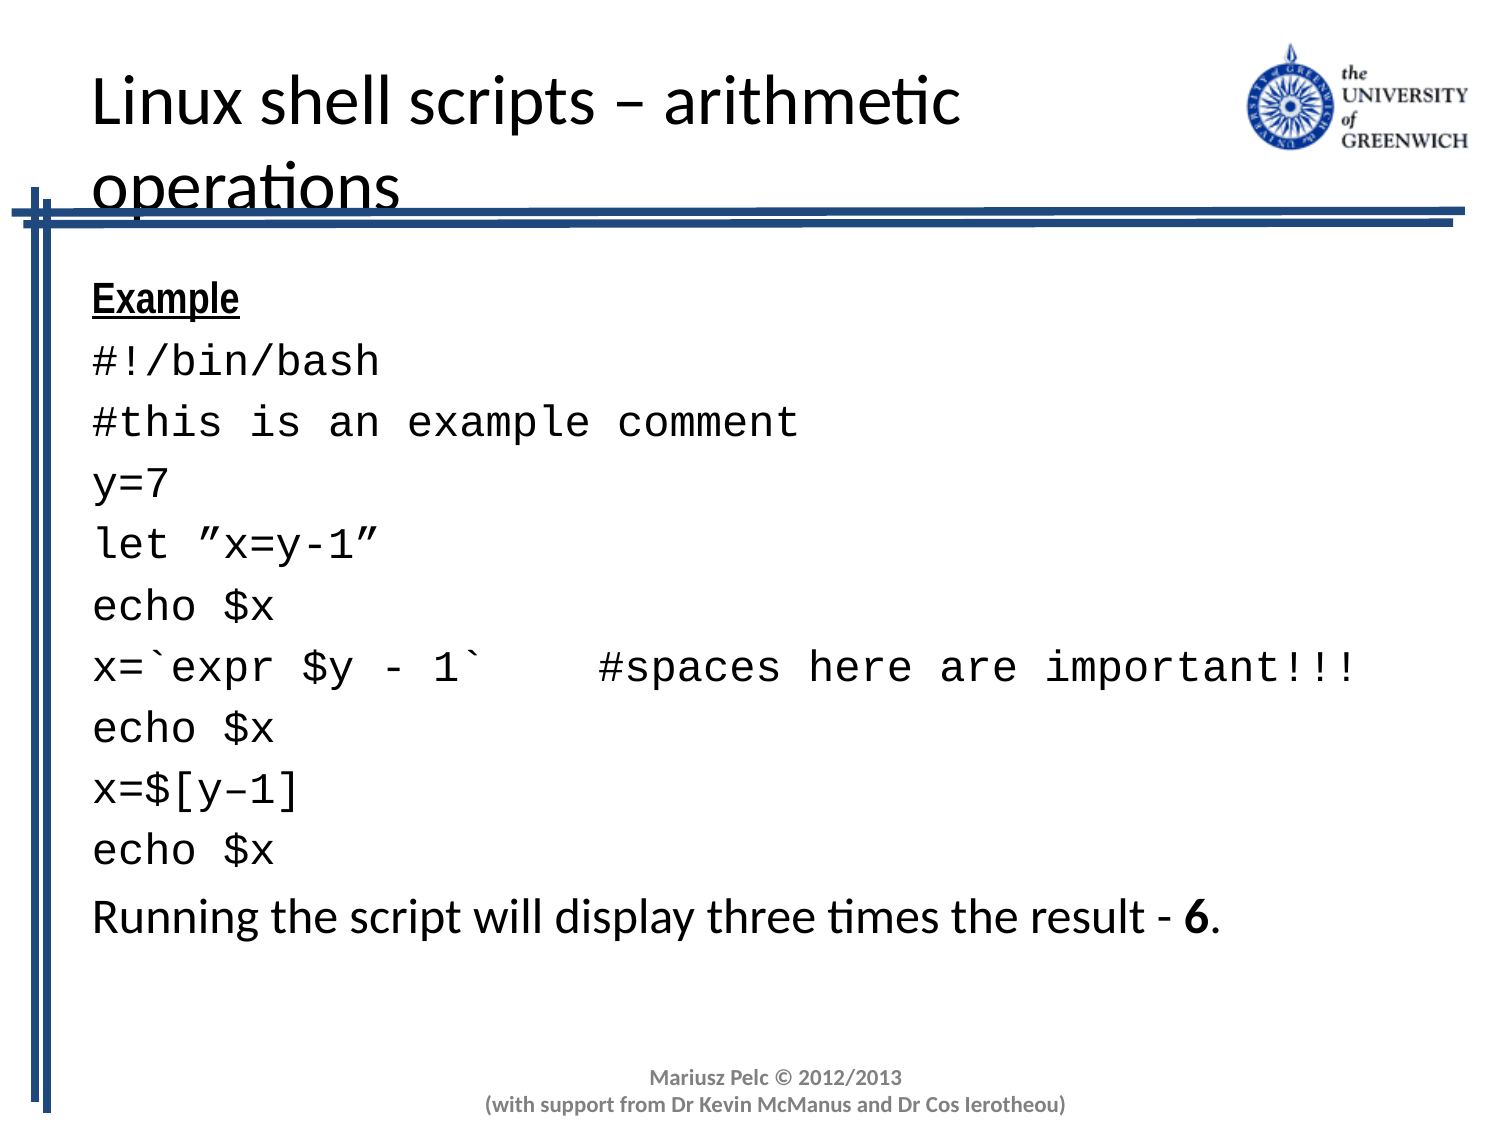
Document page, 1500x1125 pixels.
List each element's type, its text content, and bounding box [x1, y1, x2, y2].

picture [1241, 34, 1477, 159]
list Example #!/bin/bash #this is an example comment y=7 let ”x=y-1” echo $x x=`expr $y - 1` #spaces here are important!!! echo $x x=$[y–1] echo $x Running the script will display three times the result - 6. [76, 262, 1467, 1005]
text_box Mariusz Pelc © 2012/2013 (with support from Dr Kevin McManus and Dr Cos Ierotheou) [469, 1054, 1082, 1125]
title Linux shell scripts – arithmetic operations [76, 45, 1226, 208]
